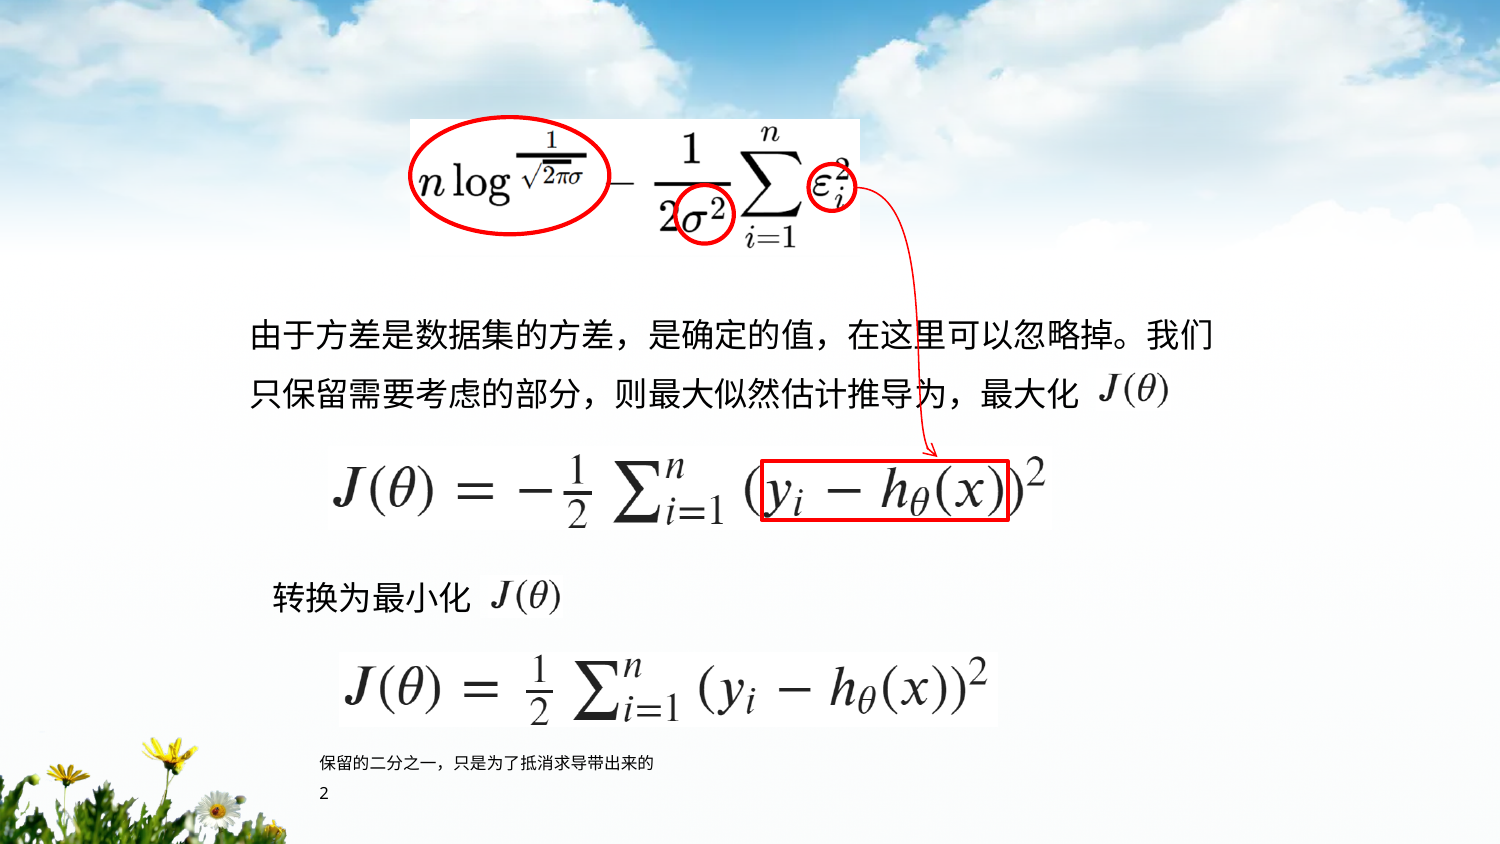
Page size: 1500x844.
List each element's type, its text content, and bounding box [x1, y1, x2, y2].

picture [0, 0, 1500, 844]
text_box 转换为最小化 [257, 549, 973, 625]
text_box 由于方差是数据集的方差，是确定的值，在这里可以忽略掉。我们只保留需要考虑的部分，则最大似然估计推导为，最大化 ： [942, 286, 1254, 421]
text_box 由于方差是数据集的方差，是确定的值，在这里可以忽略掉。我们只保留需要考虑的部分，则最大似然估计推导为，最大化 ： [234, 286, 850, 421]
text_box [855, 187, 938, 458]
text_box 保留的二分之一，只是为了抵消求导带出来的2 [304, 735, 680, 810]
